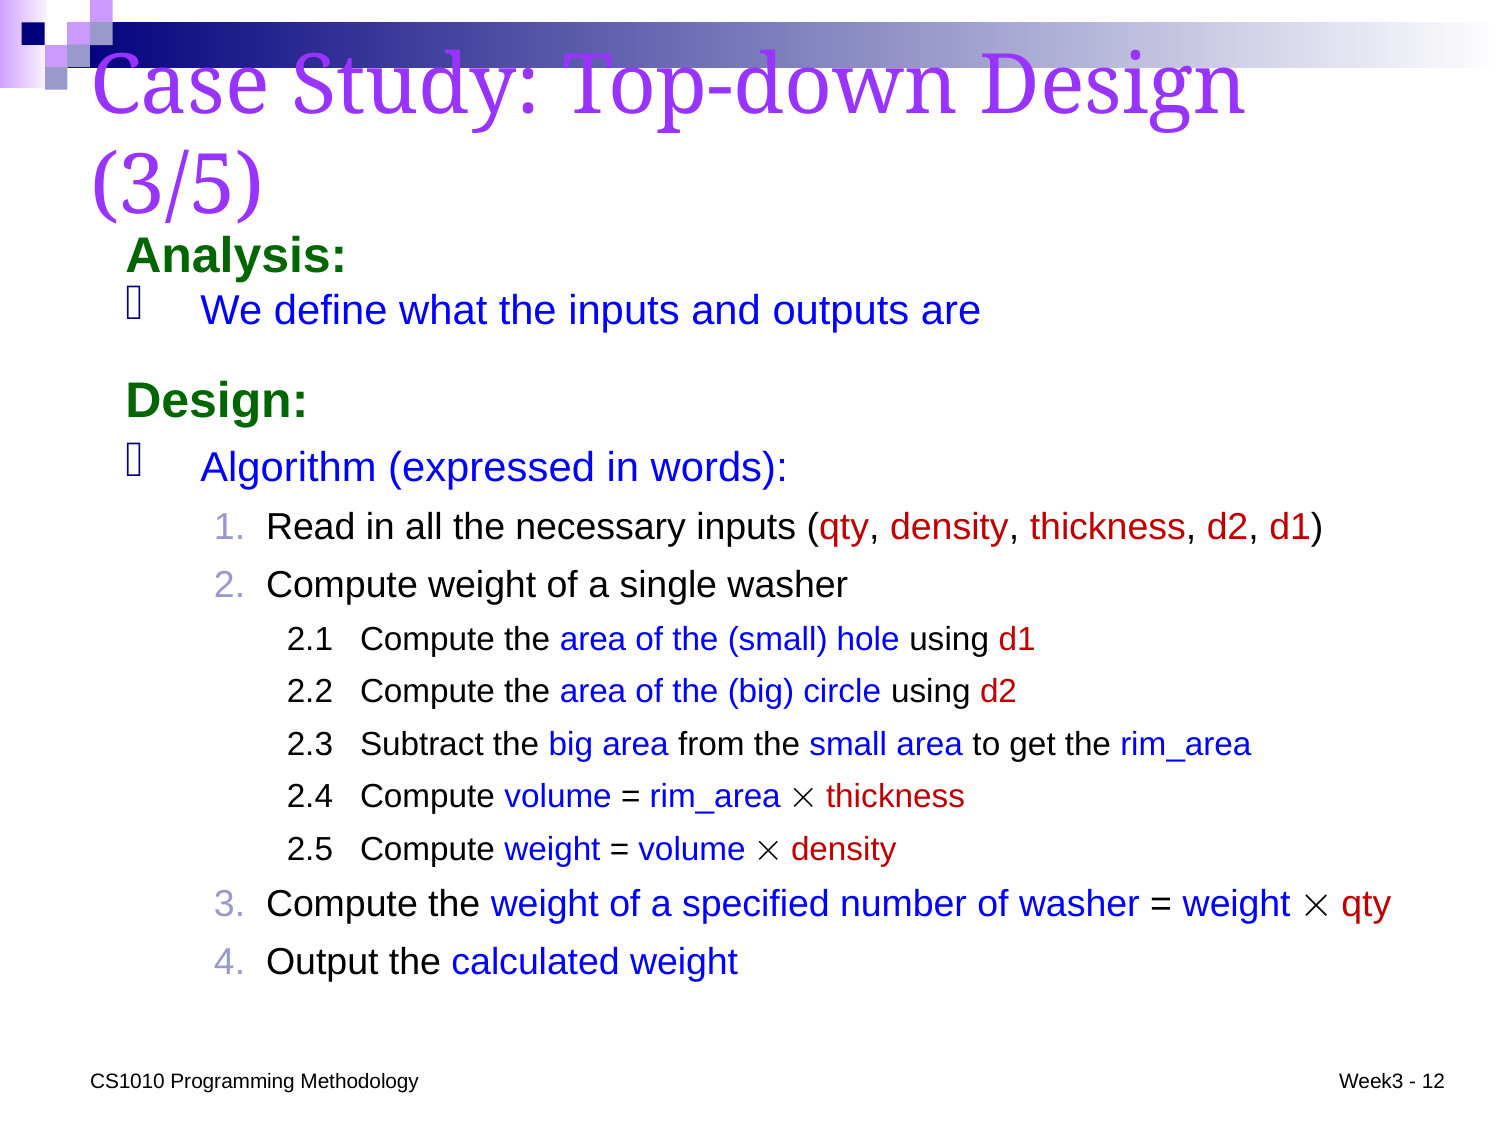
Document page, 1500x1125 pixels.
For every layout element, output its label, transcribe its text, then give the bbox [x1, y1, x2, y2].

text_box Design: Algorithm (expressed in words): Read in all the necessary inputs (qty, density, thickness, d2, d1) Compute weight of a single washer 2.1 Compute the area of the (small) hole using d1 2.2 Compute the area of the (big) circle using d2 2.3 Subtract the big area from the small area to get the rim_area 2.4 Compute volume = rim_area  thickness 2.5 Compute weight = volume  density Compute the weight of a specified number of washer = weight  qty Output the calculated weight [110, 359, 1415, 990]
title Case Study: Top-down Design (3/5) [74, 63, 1426, 197]
list Analysis: We define what the inputs and outputs are [110, 215, 1415, 359]
text_box Week3 - 12 [1253, 1060, 1460, 1100]
footer CS1010 Programming Methodology [74, 432, 439, 1101]
